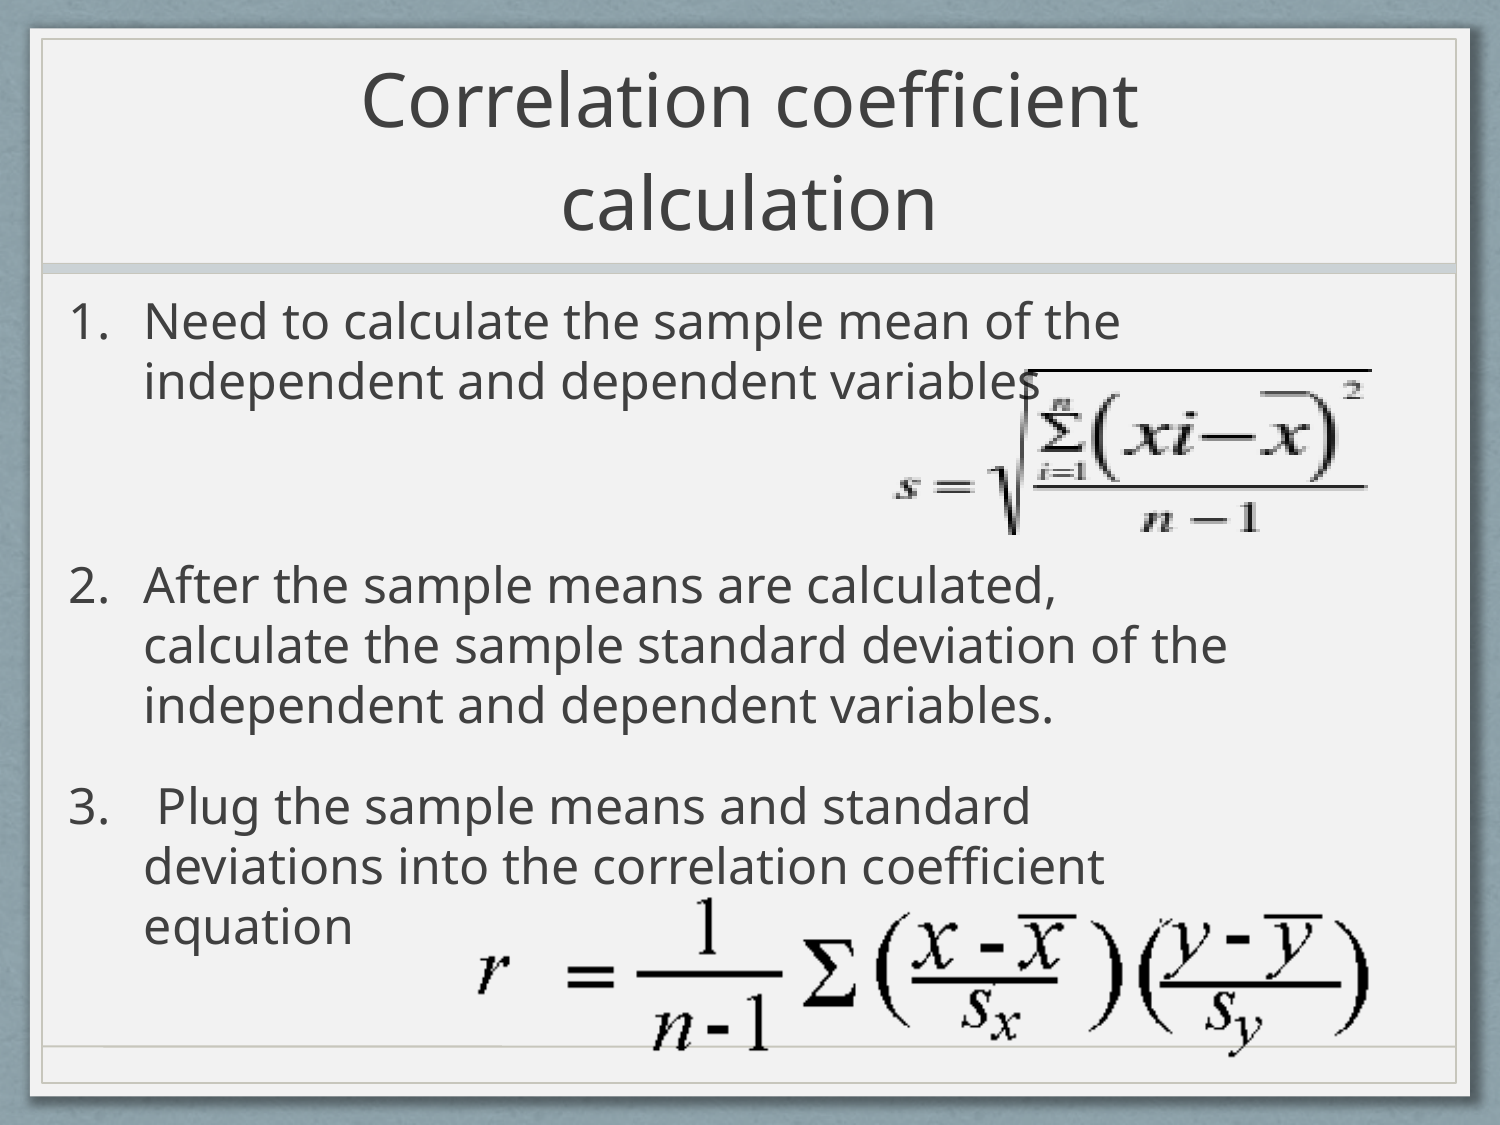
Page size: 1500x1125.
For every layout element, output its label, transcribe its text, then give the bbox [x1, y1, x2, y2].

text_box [884, 364, 1373, 536]
title Correlation coefficient calculation [147, 40, 1353, 260]
list Need to calculate the sample mean of the independent and dependent variables After the sample means are calculated, calculate the sample standard deviation of the independent and dependent variables. Plug the sample means and standard deviations into the correlation coefficient equation [53, 282, 1259, 928]
picture [434, 850, 1401, 1125]
